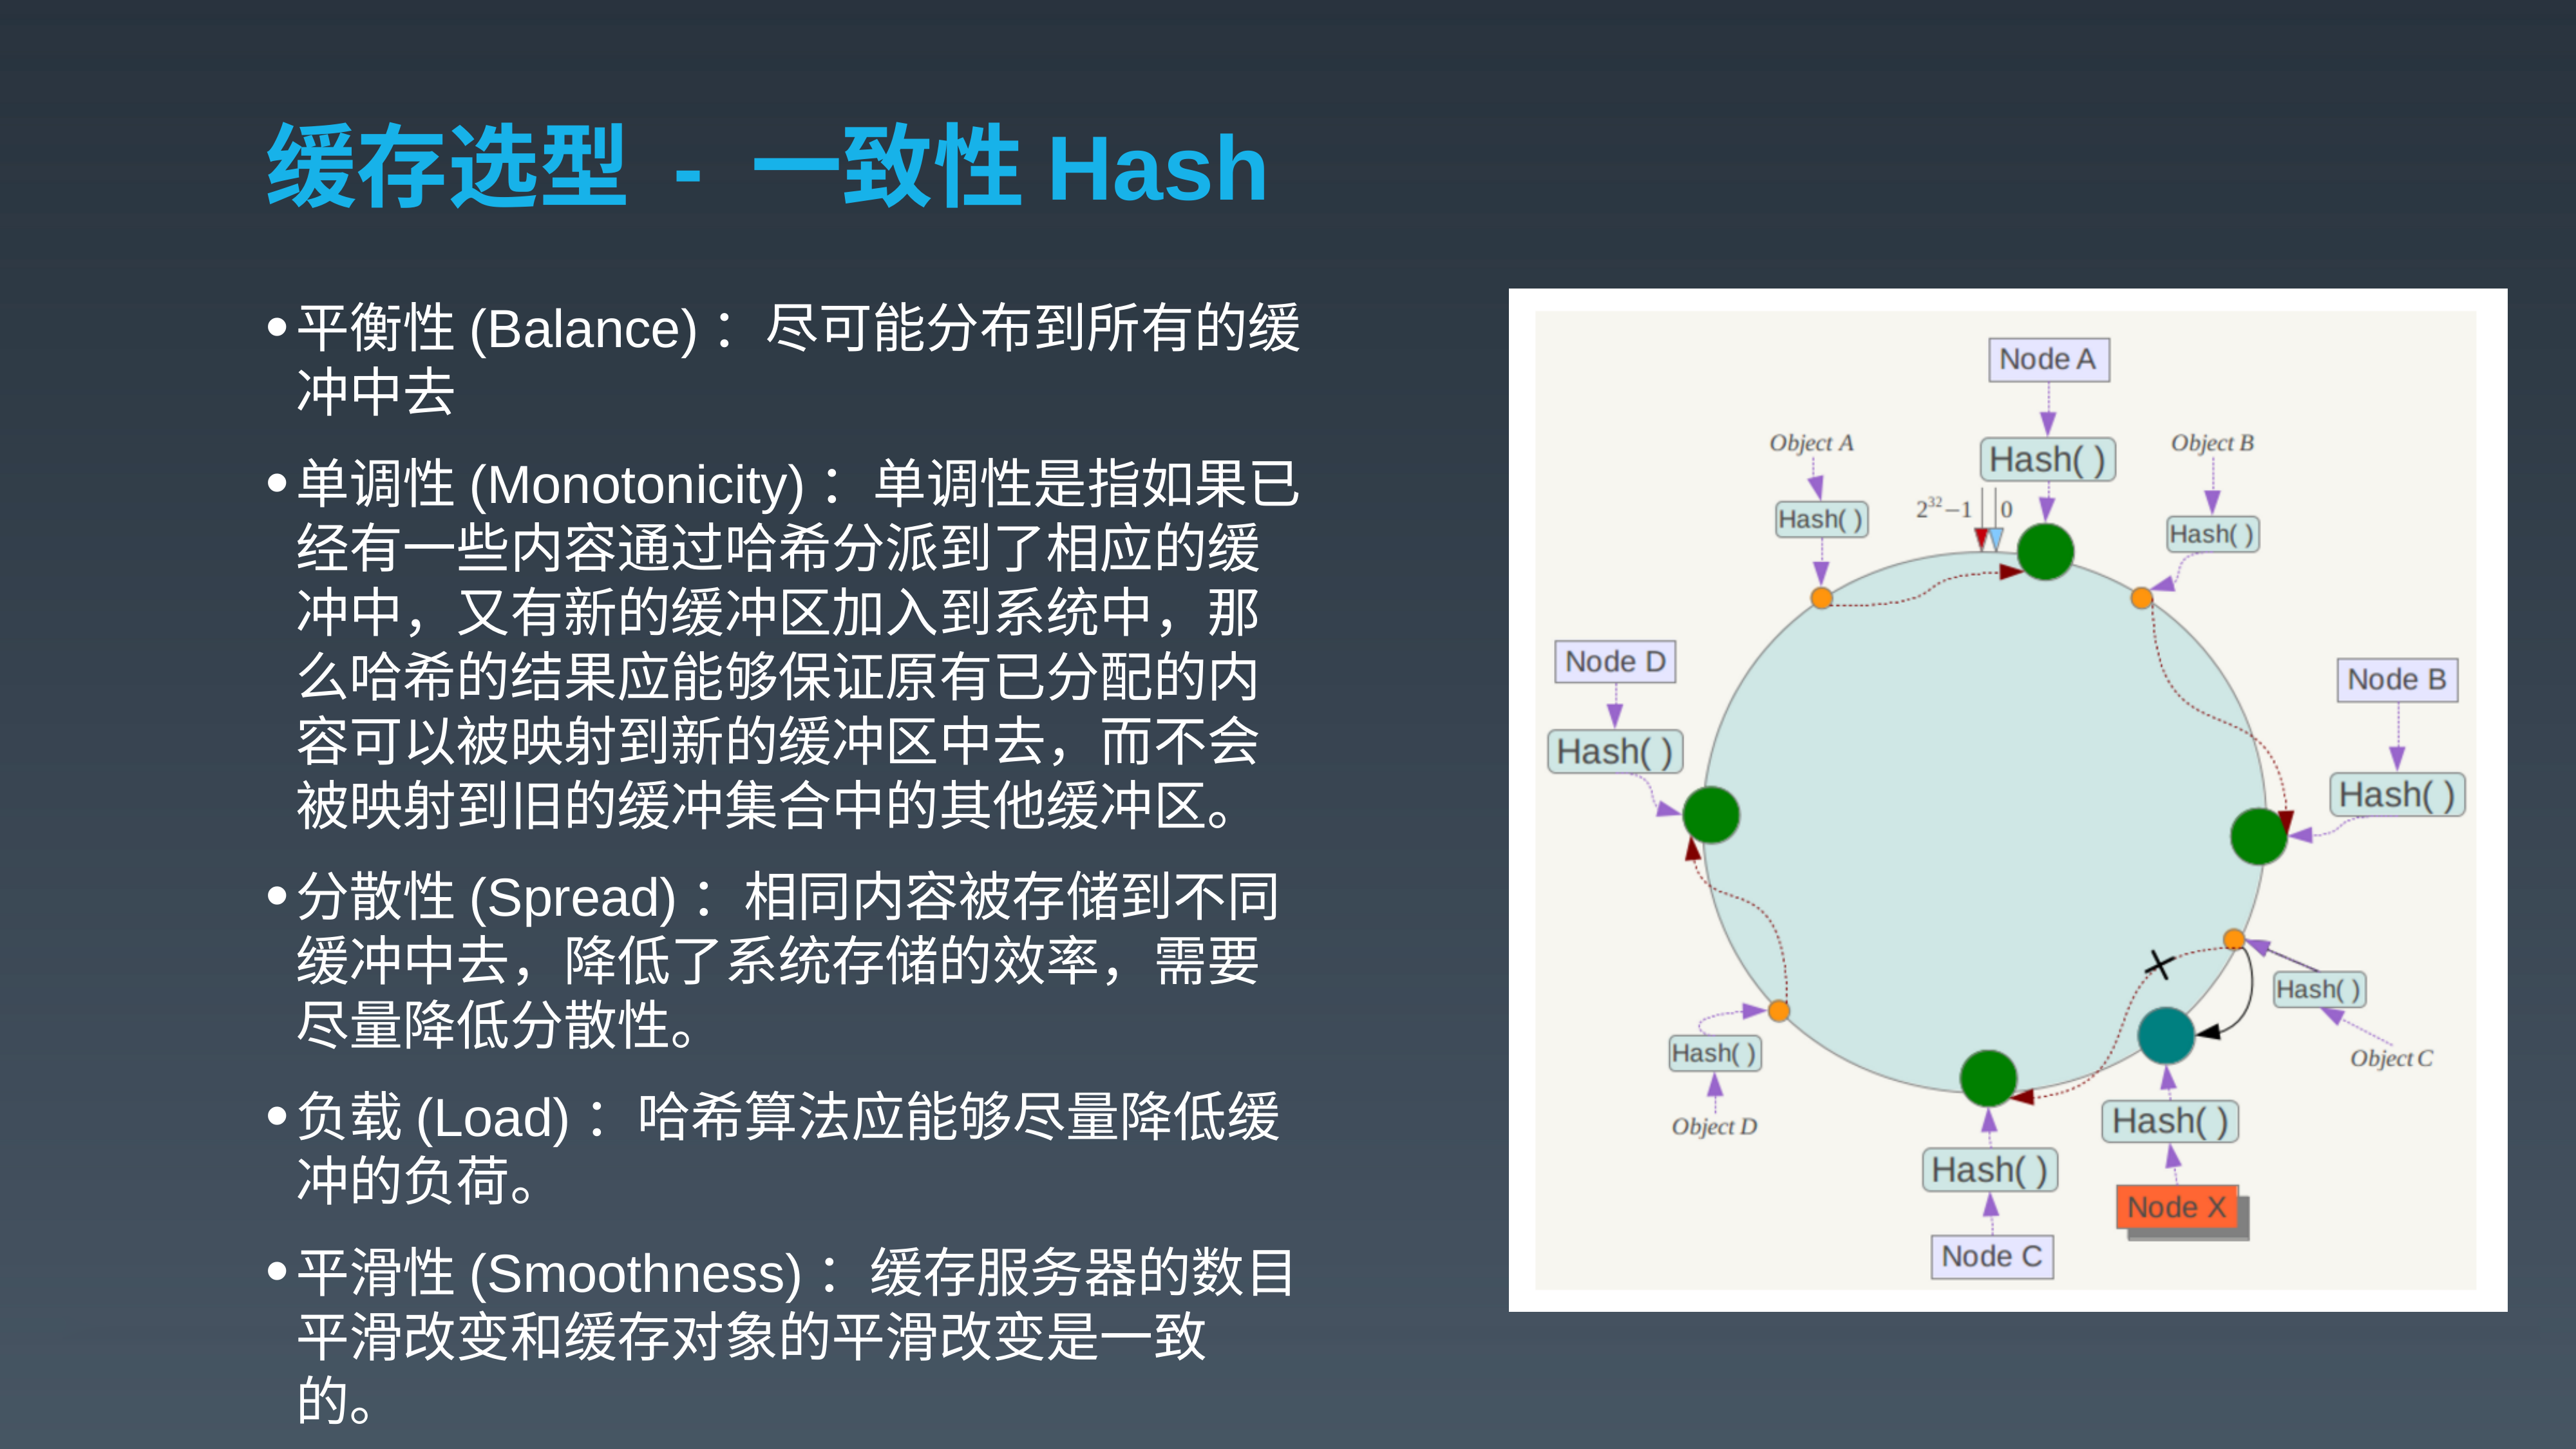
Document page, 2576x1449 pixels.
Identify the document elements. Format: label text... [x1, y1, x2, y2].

list 平衡性(Balance)：尽可能分布到所有的缓冲中去 单调性(Monotonicity)：单调性是指如果已经有一些内容通过哈希分派到了相应的缓冲中，又有新的缓冲区加入到系统中，那么哈希的结果应能够保证原有已分配的内容可以被映射到新的缓冲区中去，而不会被映射到旧的缓冲集合中的其他缓冲区。 分散性(Spread)：相同内容被存储到不同缓冲中去，降低了系统存储的效率，需要尽量降低分散性。 负载(Load)：哈希算法应能够尽量降低缓冲的负荷。 平滑性(Smoothness)：缓存服务器的数目平滑改变和缓存对象的平滑改变是一致的。 [260, 288, 1312, 1384]
title 缓存选型 - 一致性Hash [260, 103, 2316, 243]
picture [0, 0, 2576, 1449]
